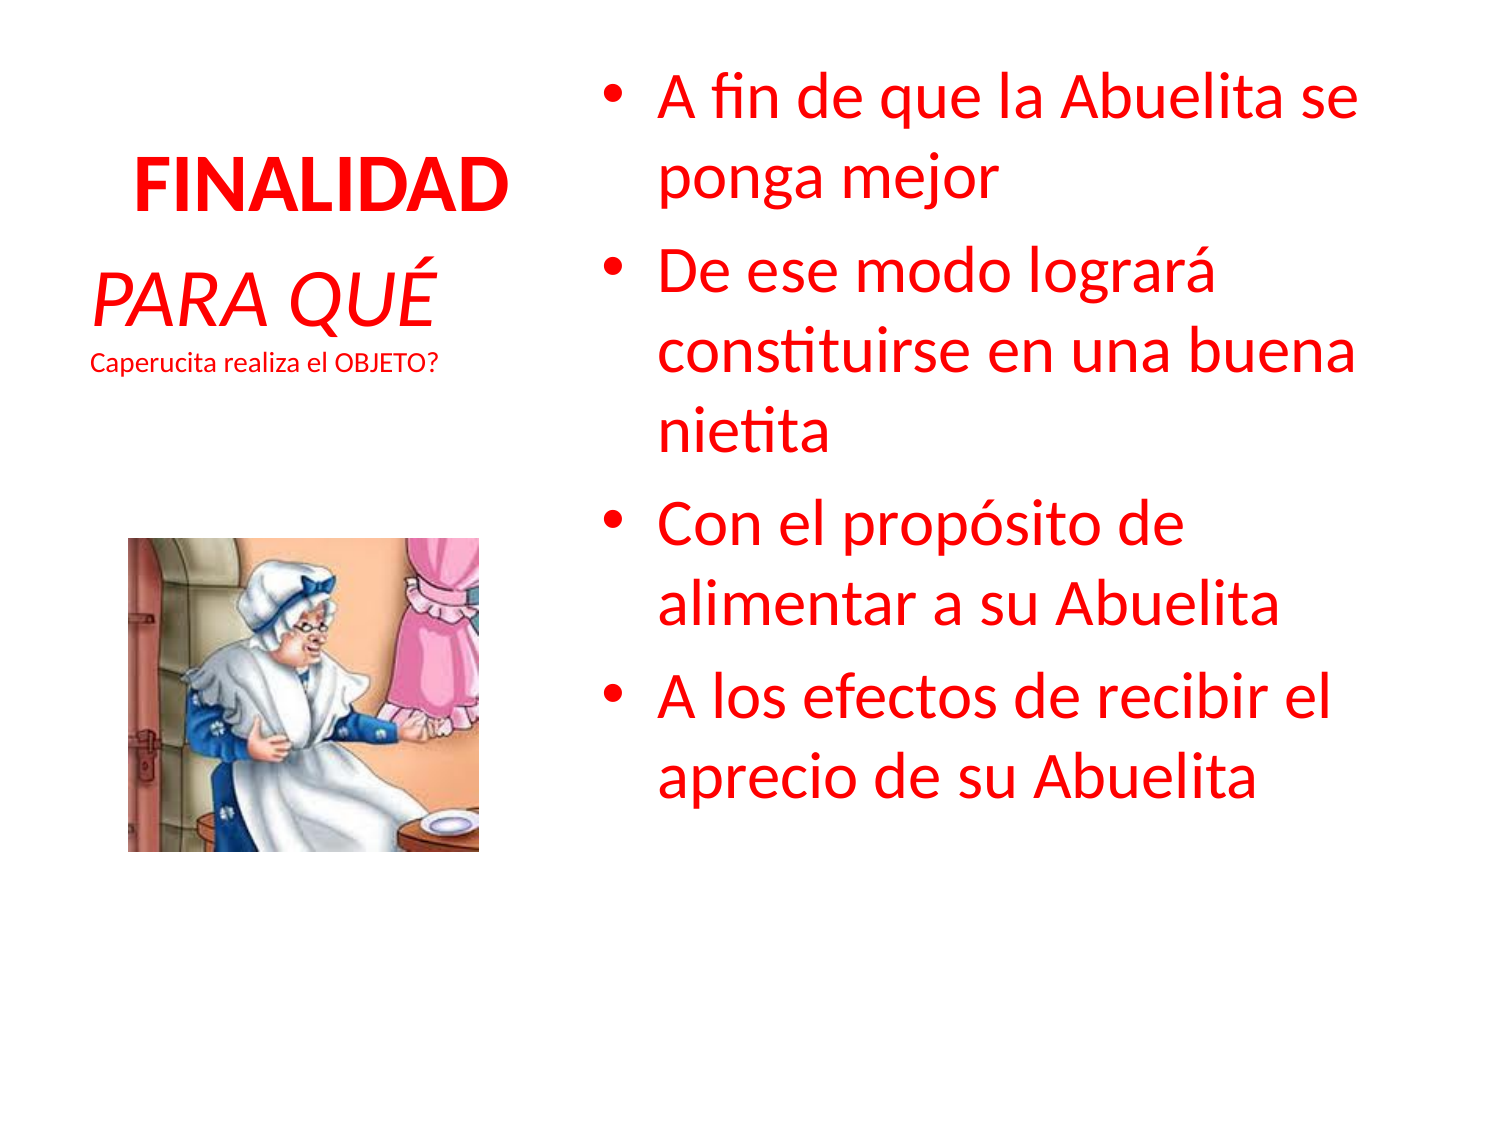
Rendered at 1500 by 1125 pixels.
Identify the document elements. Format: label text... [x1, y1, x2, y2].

list PARA QUÉ Caperucita realiza el OBJETO? [75, 235, 569, 1005]
picture [128, 538, 480, 852]
title FINALIDAD [75, 44, 569, 235]
list A fin de que la Abuelita se ponga mejor De ese modo logrará constituirse en una buena nietita Con el propósito de alimentar a su Abuelita A los efectos de recibir el aprecio de su Abuelita [586, 44, 1425, 1005]
